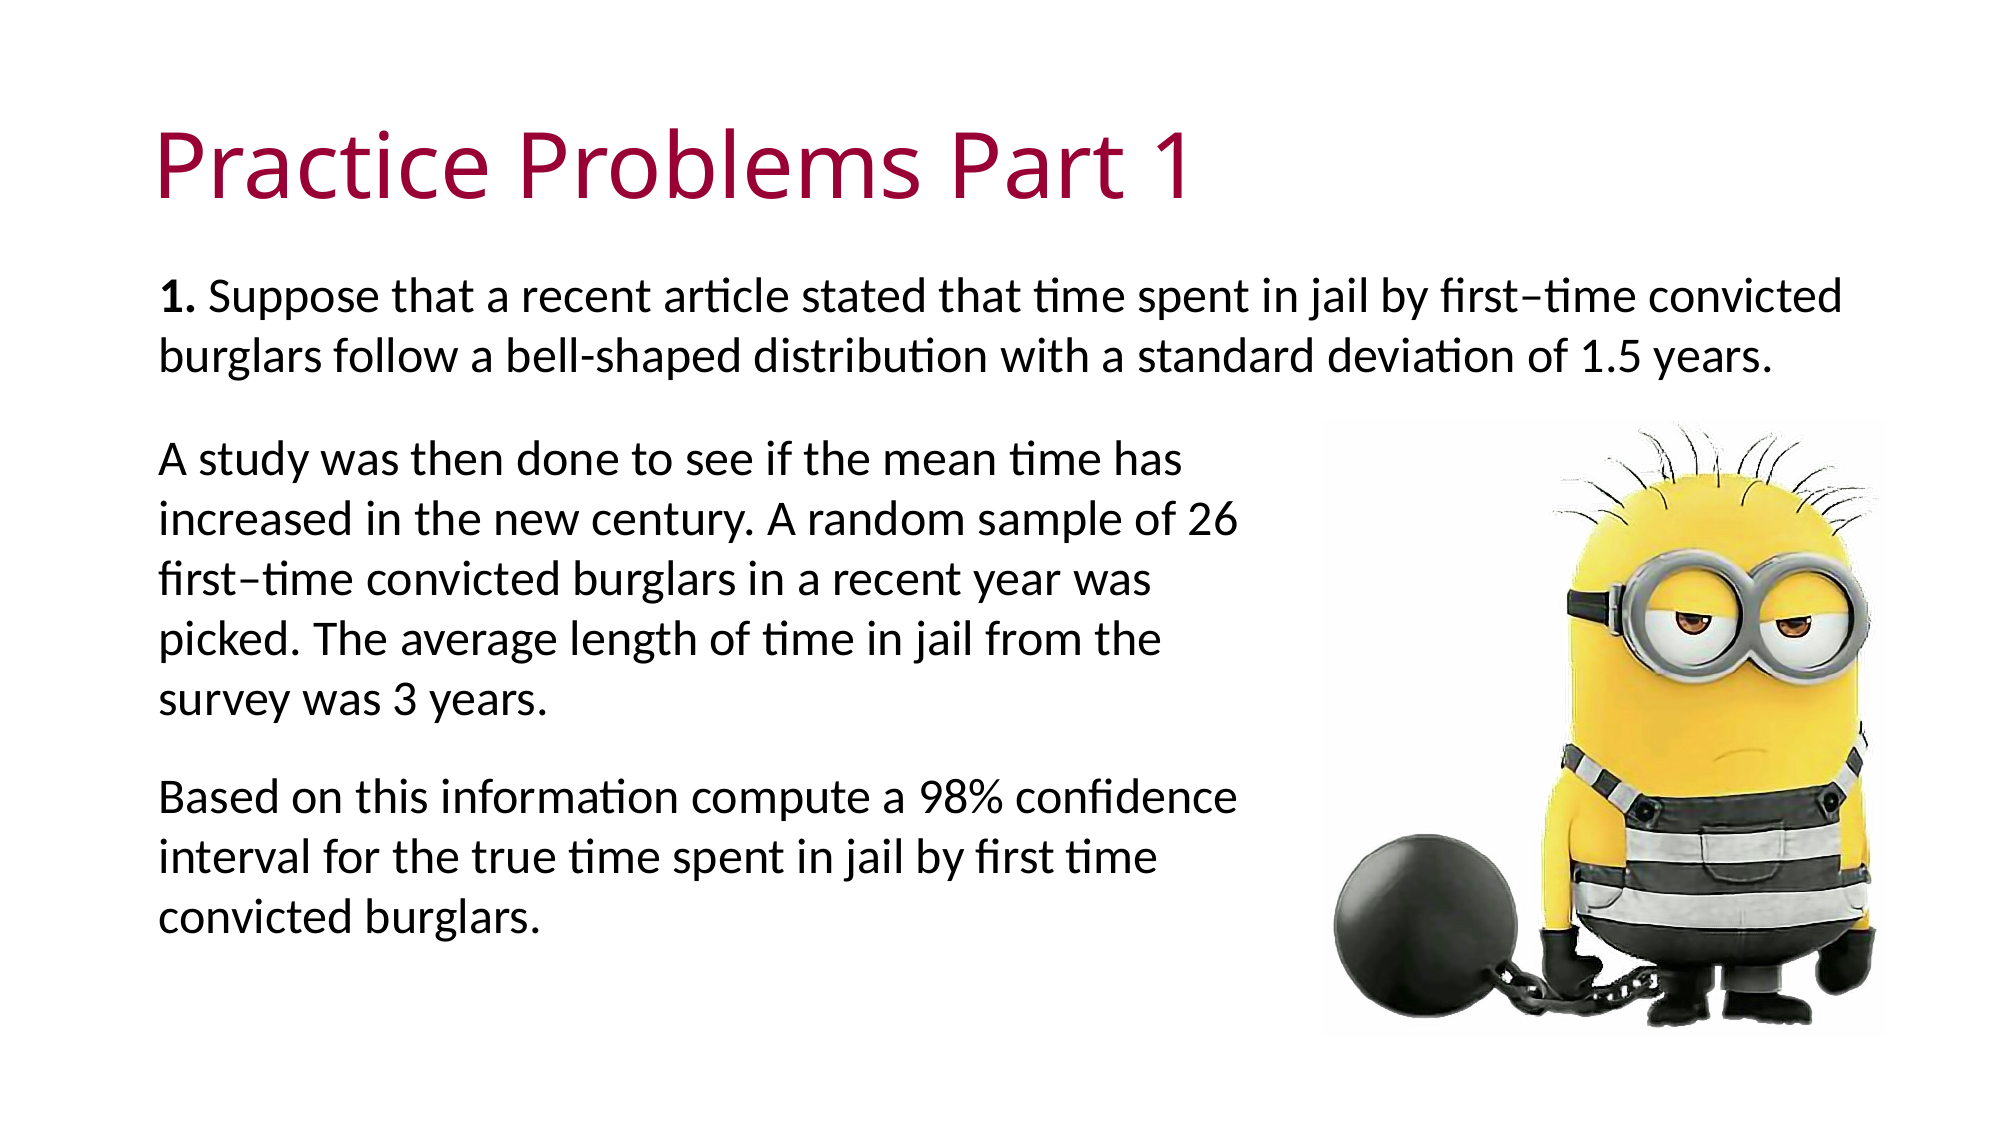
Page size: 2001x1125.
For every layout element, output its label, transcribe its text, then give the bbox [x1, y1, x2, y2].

text_box A study was then done to see if the mean time has increased in the new century. A random sample of 26 first–time convicted burglars in a recent year was picked. The average length of time in jail from the survey was 3 years. Based on this information compute a 98% confidence interval for the true time spent in jail by first time convicted burglars. [143, 418, 1297, 951]
text_box 1. Suppose that a recent article stated that time spent in jail by first–time convicted burglars follow a bell-shaped distribution with a standard deviation of 1.5 years. [143, 254, 1901, 390]
picture [1323, 420, 1885, 1036]
title Practice Problems Part 1 [137, 59, 1863, 278]
